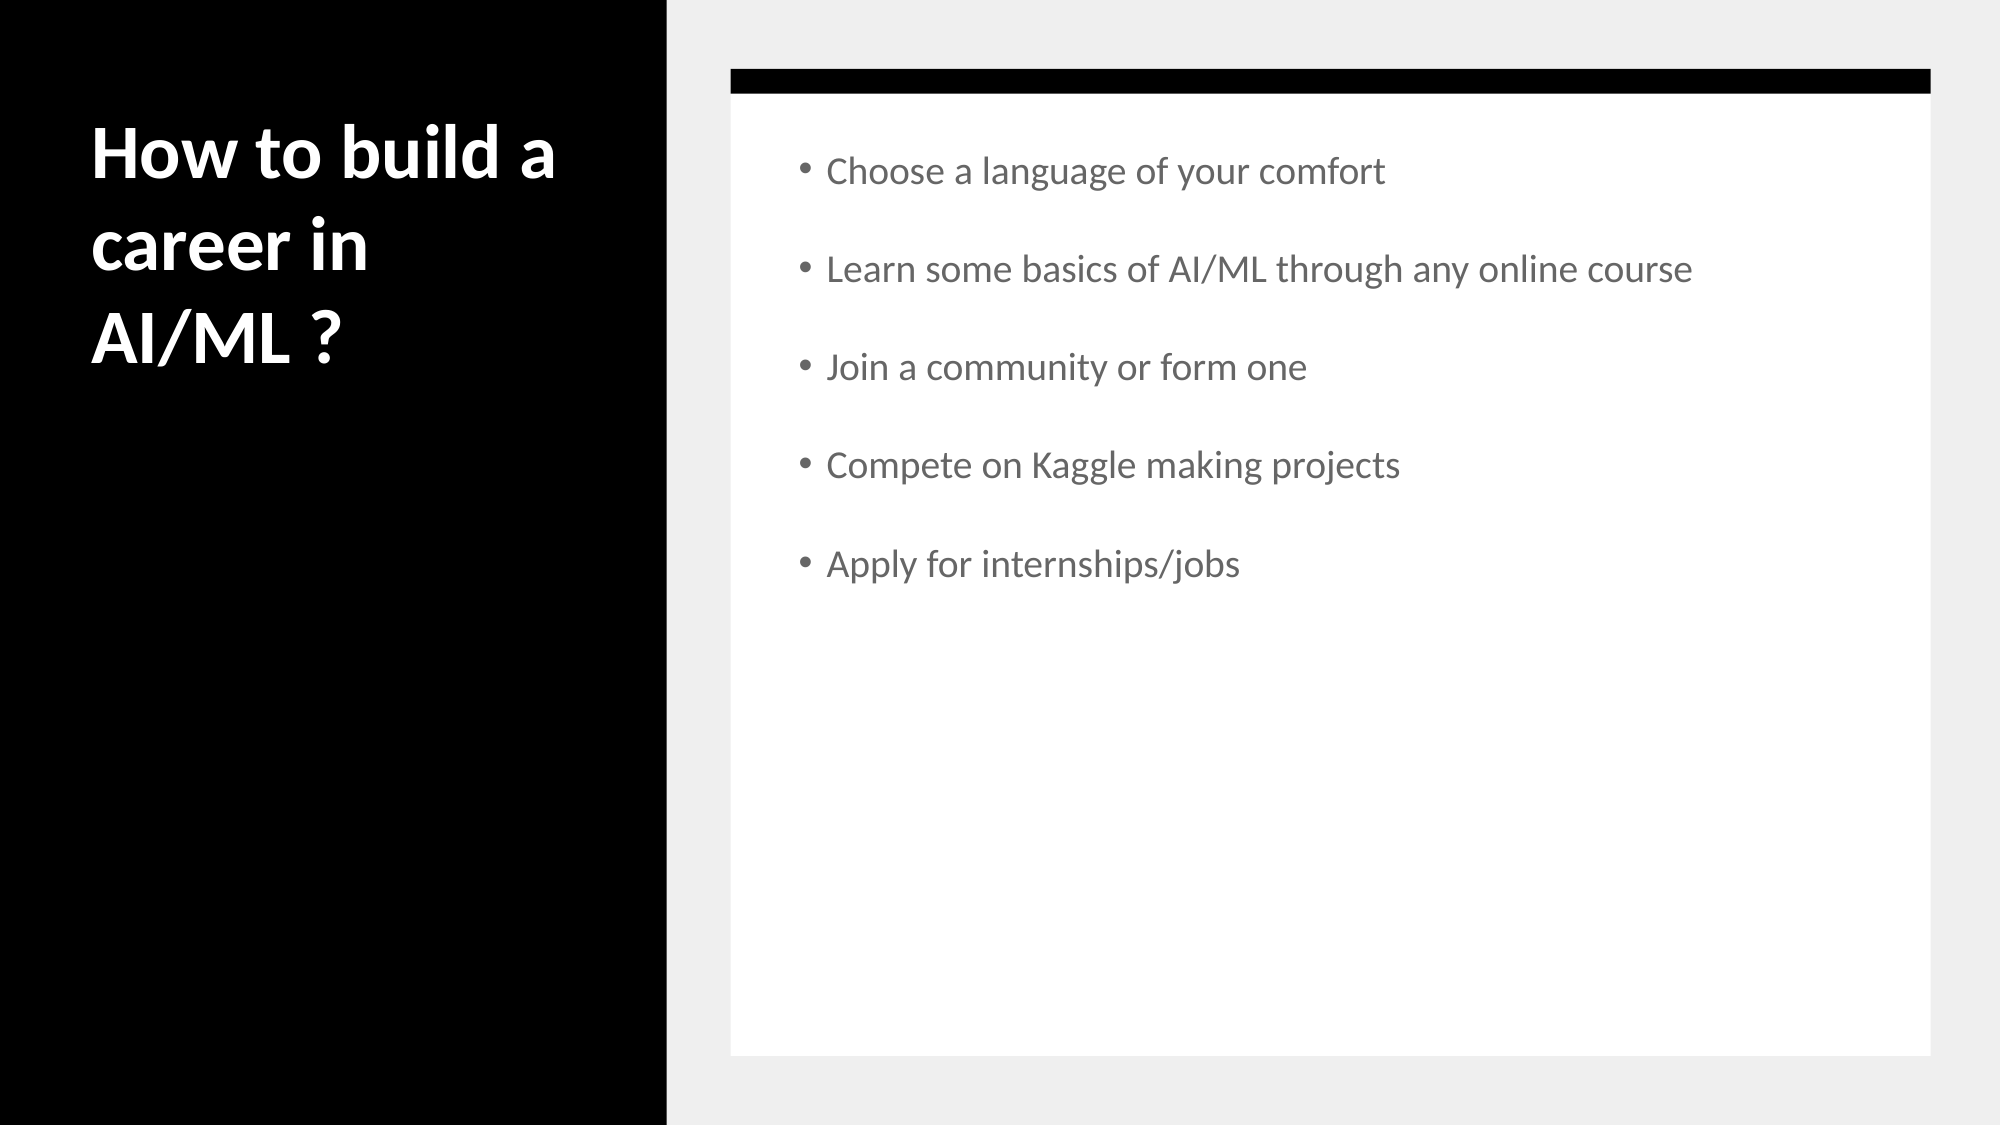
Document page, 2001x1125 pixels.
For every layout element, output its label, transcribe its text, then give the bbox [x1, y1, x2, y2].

title How to build a career in AI/ML ? [76, 93, 591, 1056]
list Choose a language of your comfort Learn some basics of AI/ML through any online course Join a community or form one Compete on Kaggle making projects Apply for internships/jobs [774, 129, 1888, 1008]
